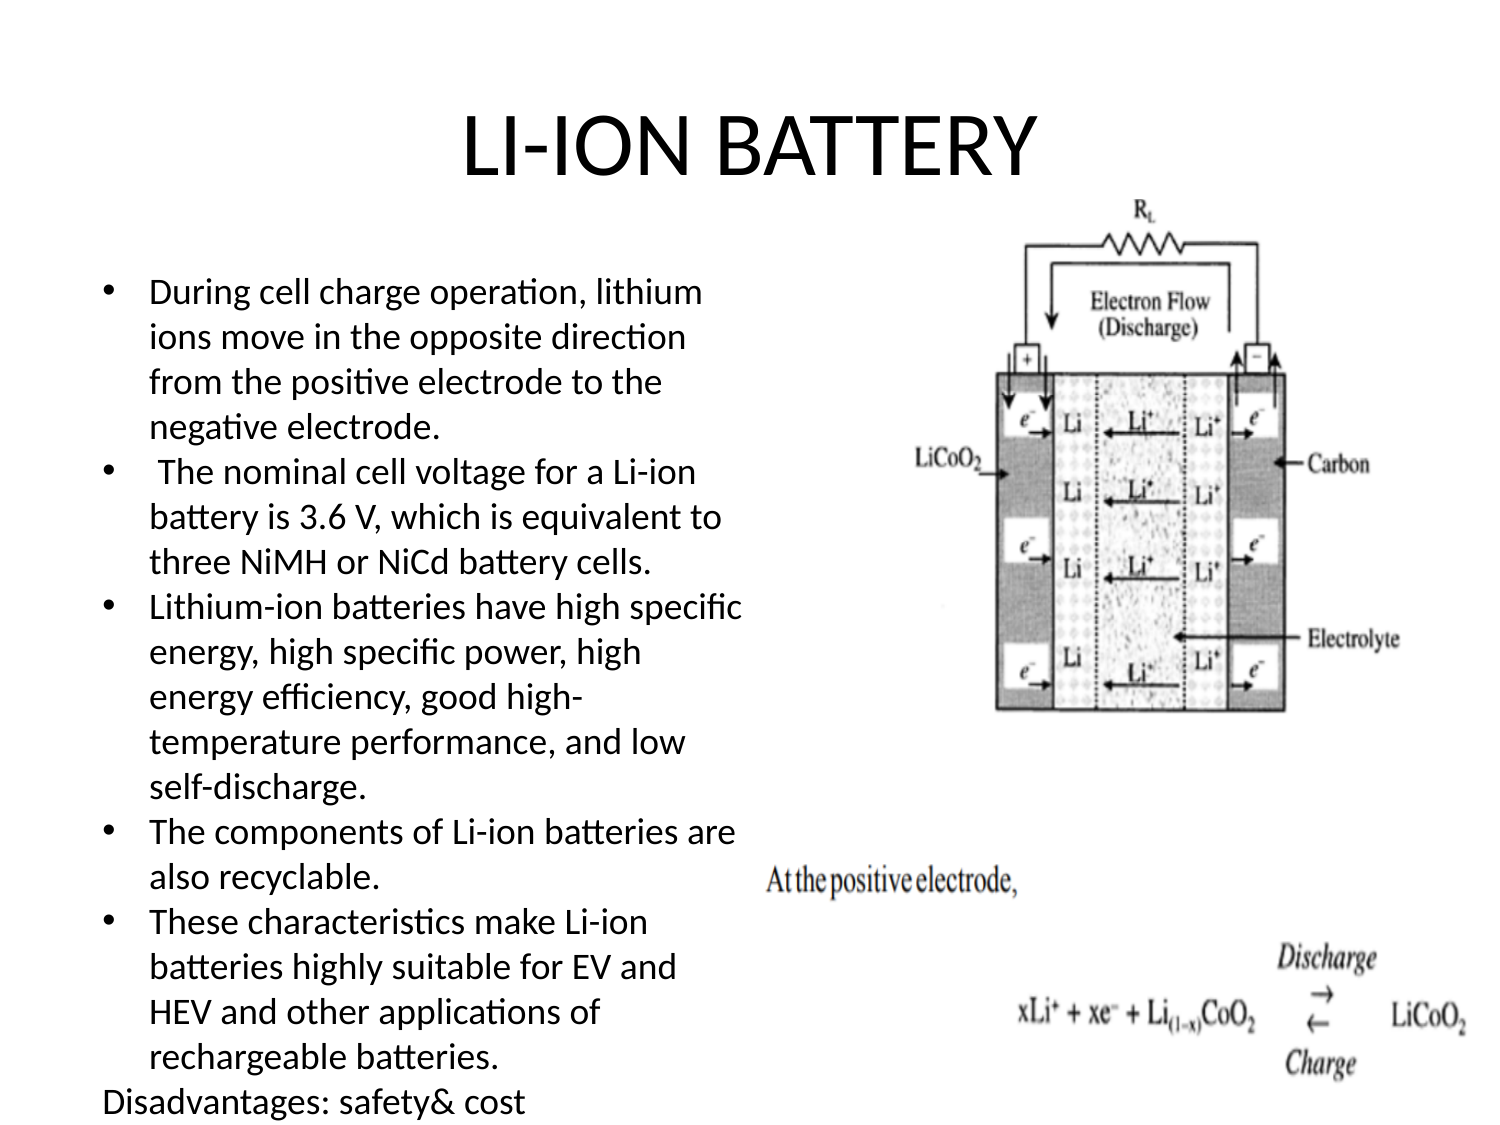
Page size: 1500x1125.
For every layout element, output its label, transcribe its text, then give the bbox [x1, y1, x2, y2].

text_box During cell charge operation, lithium ions move in the opposite direction from the positive electrode to the negative electrode. The nominal cell voltage for a Li-ion battery is 3.6 V, which is equivalent to three NiMH or NiCd battery cells. Lithium-ion batteries have high specific energy, high specific power, high energy efficiency, good high-temperature performance, and low self-discharge. The components of Li-ion batteries are also recyclable. These characteristics make Li-ion batteries highly suitable for EV and HEV and other applications of rechargeable batteries. Disadvantages: safety& cost [87, 259, 763, 1125]
picture [749, 849, 1484, 1087]
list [899, 199, 1414, 726]
title LI-ION BATTERY [75, 45, 1425, 233]
